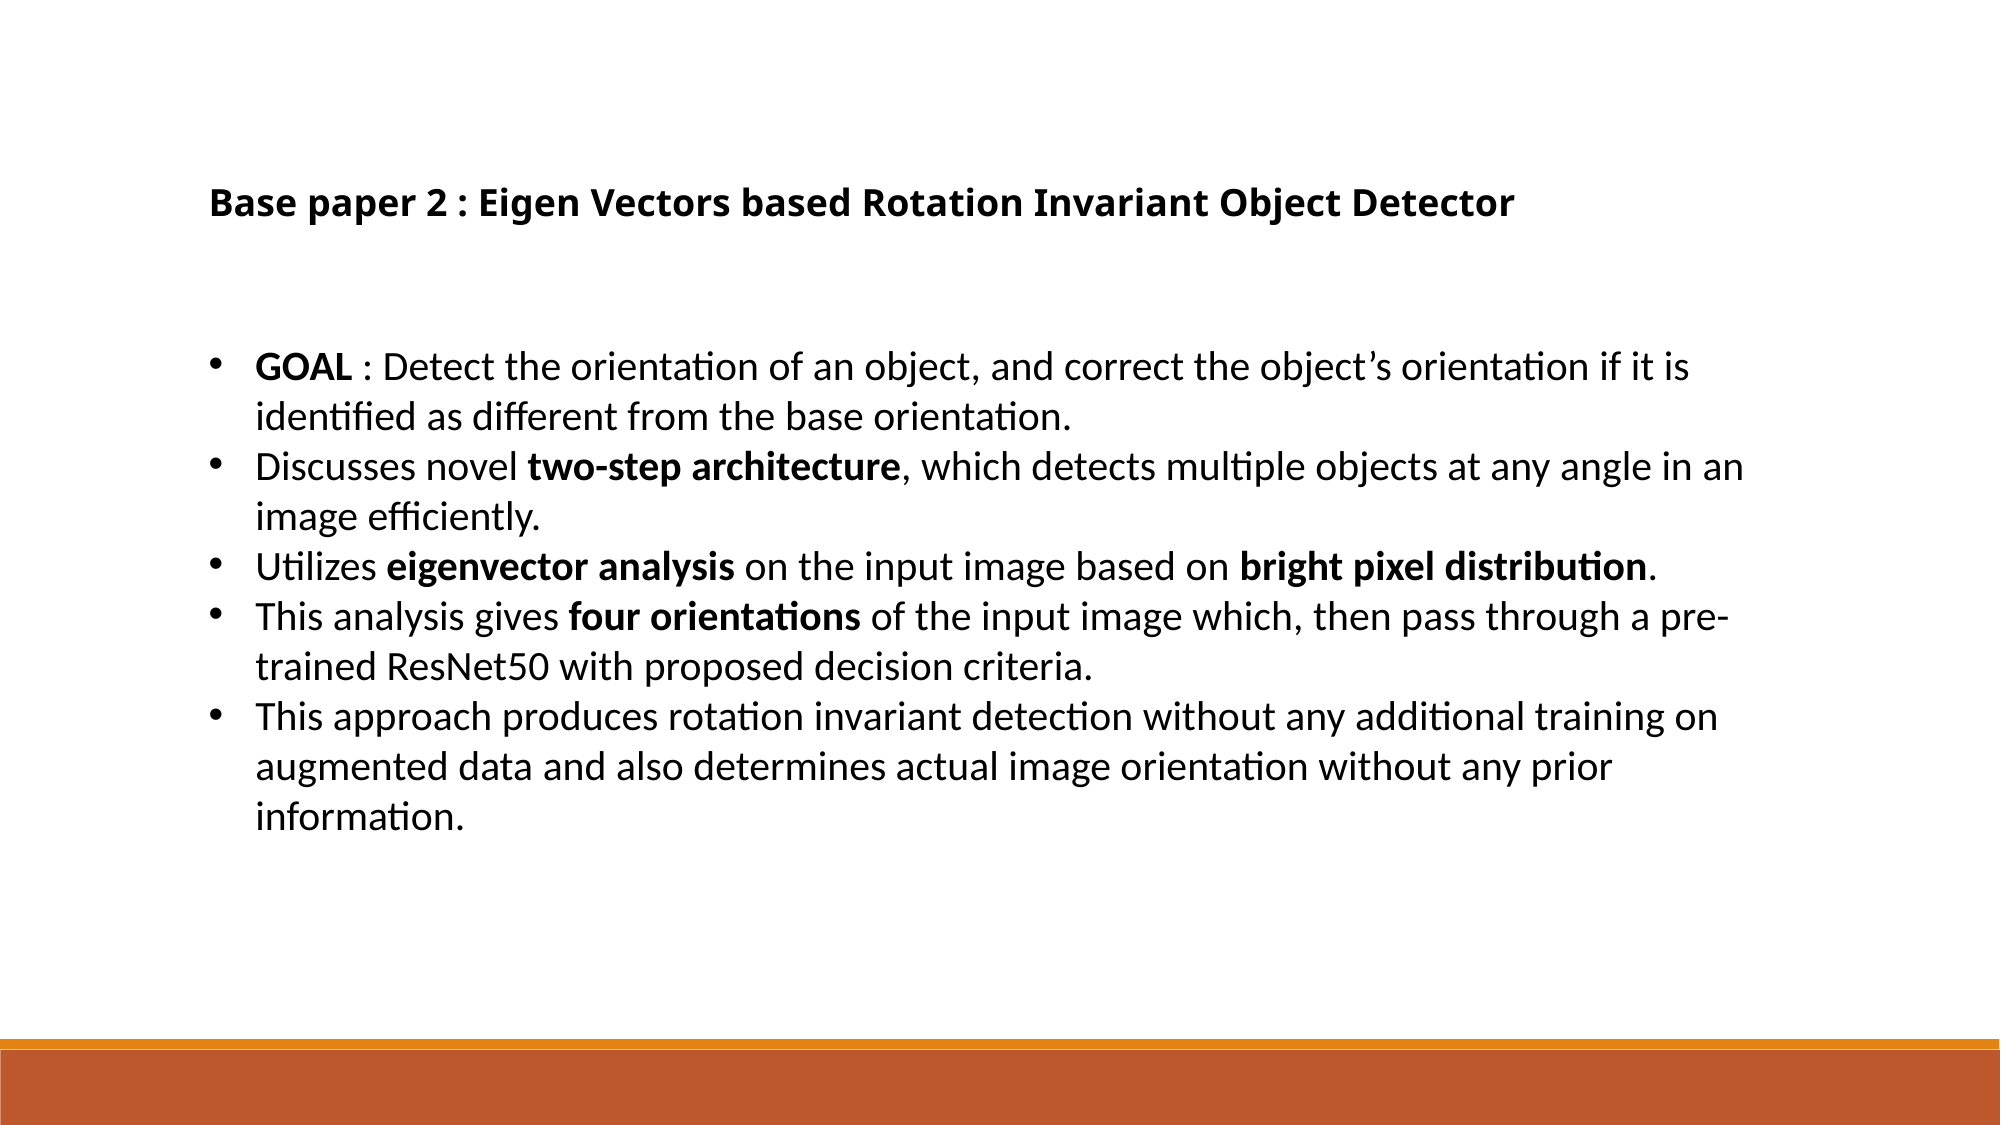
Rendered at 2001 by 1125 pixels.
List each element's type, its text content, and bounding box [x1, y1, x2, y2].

text_box Base paper 2 : Eigen Vectors based Rotation Invariant Object Detector [193, 171, 1833, 232]
text_box GOAL : Detect the orientation of an object, and correct the object’s orientation if it is identified as different from the base orientation. Discusses novel two-step architecture, which detects multiple objects at any angle in an image efficiently. Utilizes eigenvector analysis on the input image based on bright pixel distribution. This analysis gives four orientations of the input image which, then pass through a pre-trained ResNet50 with proposed decision criteria. This approach produces rotation invariant detection without any additional training on augmented data and also determines actual image orientation without any prior information. [193, 331, 1833, 847]
